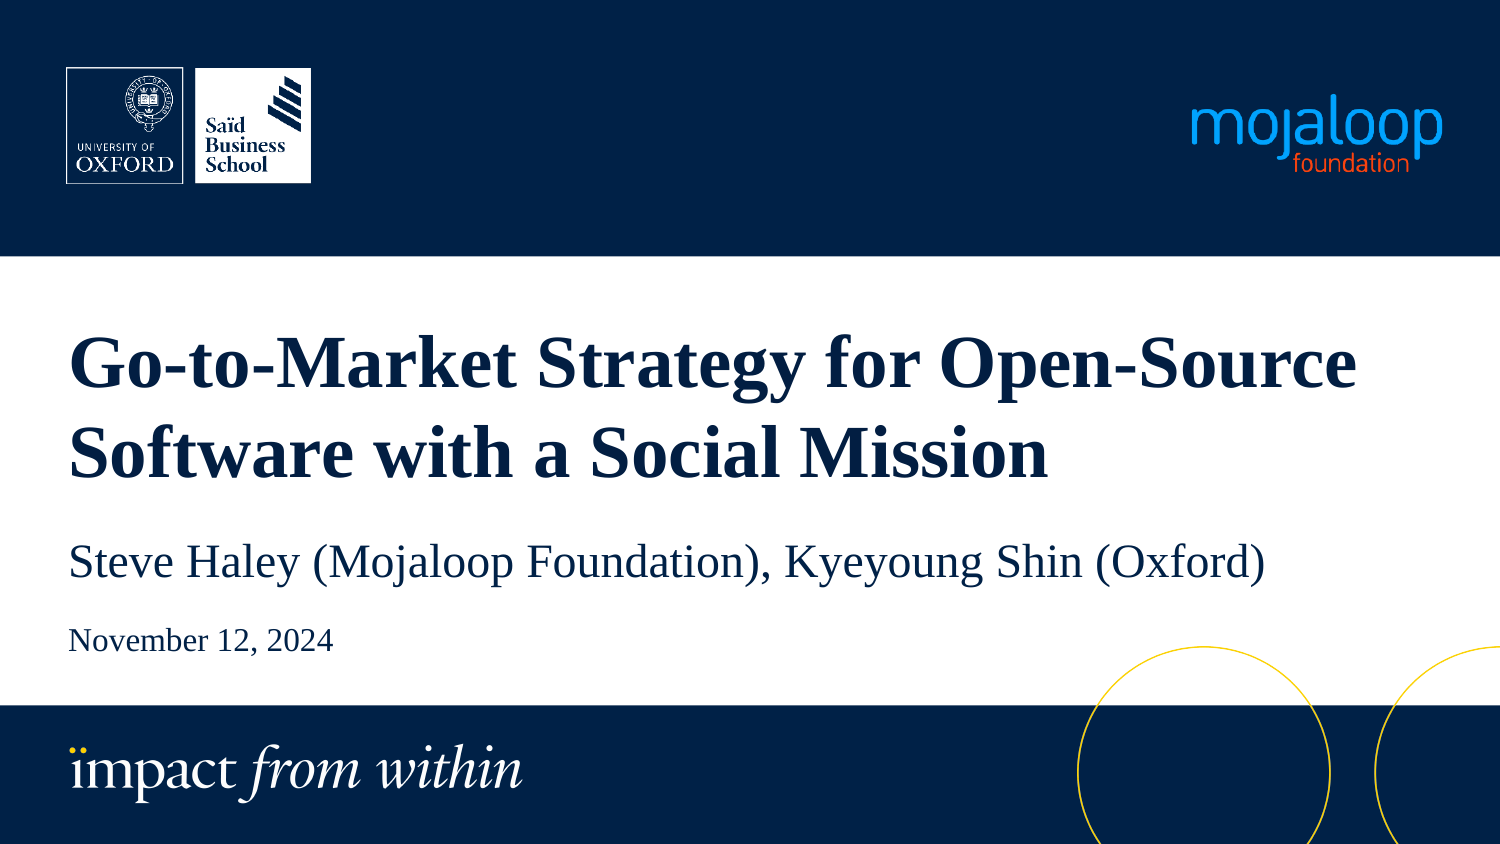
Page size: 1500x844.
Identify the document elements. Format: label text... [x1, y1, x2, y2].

picture [1187, 34, 1445, 233]
subtitle Steve Haley (Mojaloop Foundation), Kyeyoung Shin (Oxford) [53, 509, 1392, 595]
picture [66, 67, 311, 184]
title Go-to-Market Strategy for Open-Source Software with a Social Mission [53, 303, 1391, 502]
picture [1077, 646, 1500, 844]
picture [23, 717, 550, 825]
list November 12, 2024 [53, 603, 589, 651]
